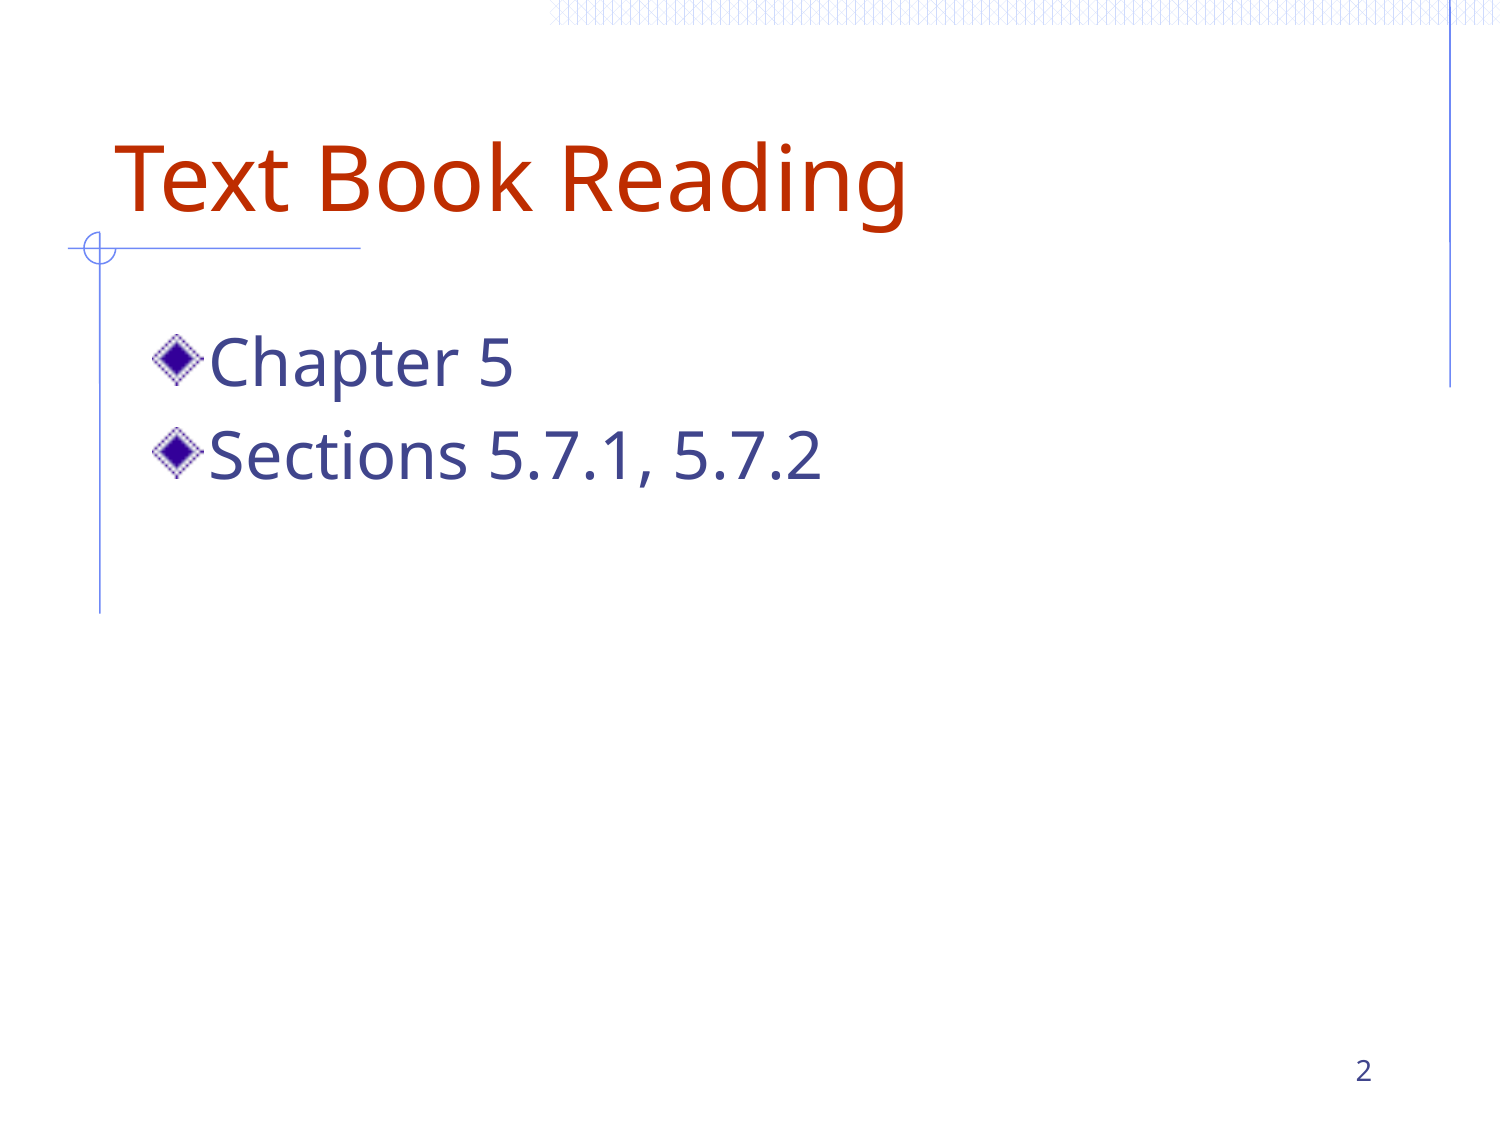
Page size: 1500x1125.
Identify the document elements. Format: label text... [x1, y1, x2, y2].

picture [152, 334, 204, 386]
slide_number 2 [1074, 1025, 1388, 1100]
picture [152, 427, 204, 479]
list Chapter 5 Sections 5.7.1, 5.7.2 [137, 312, 1413, 988]
title Text Book Reading [99, 50, 1375, 238]
